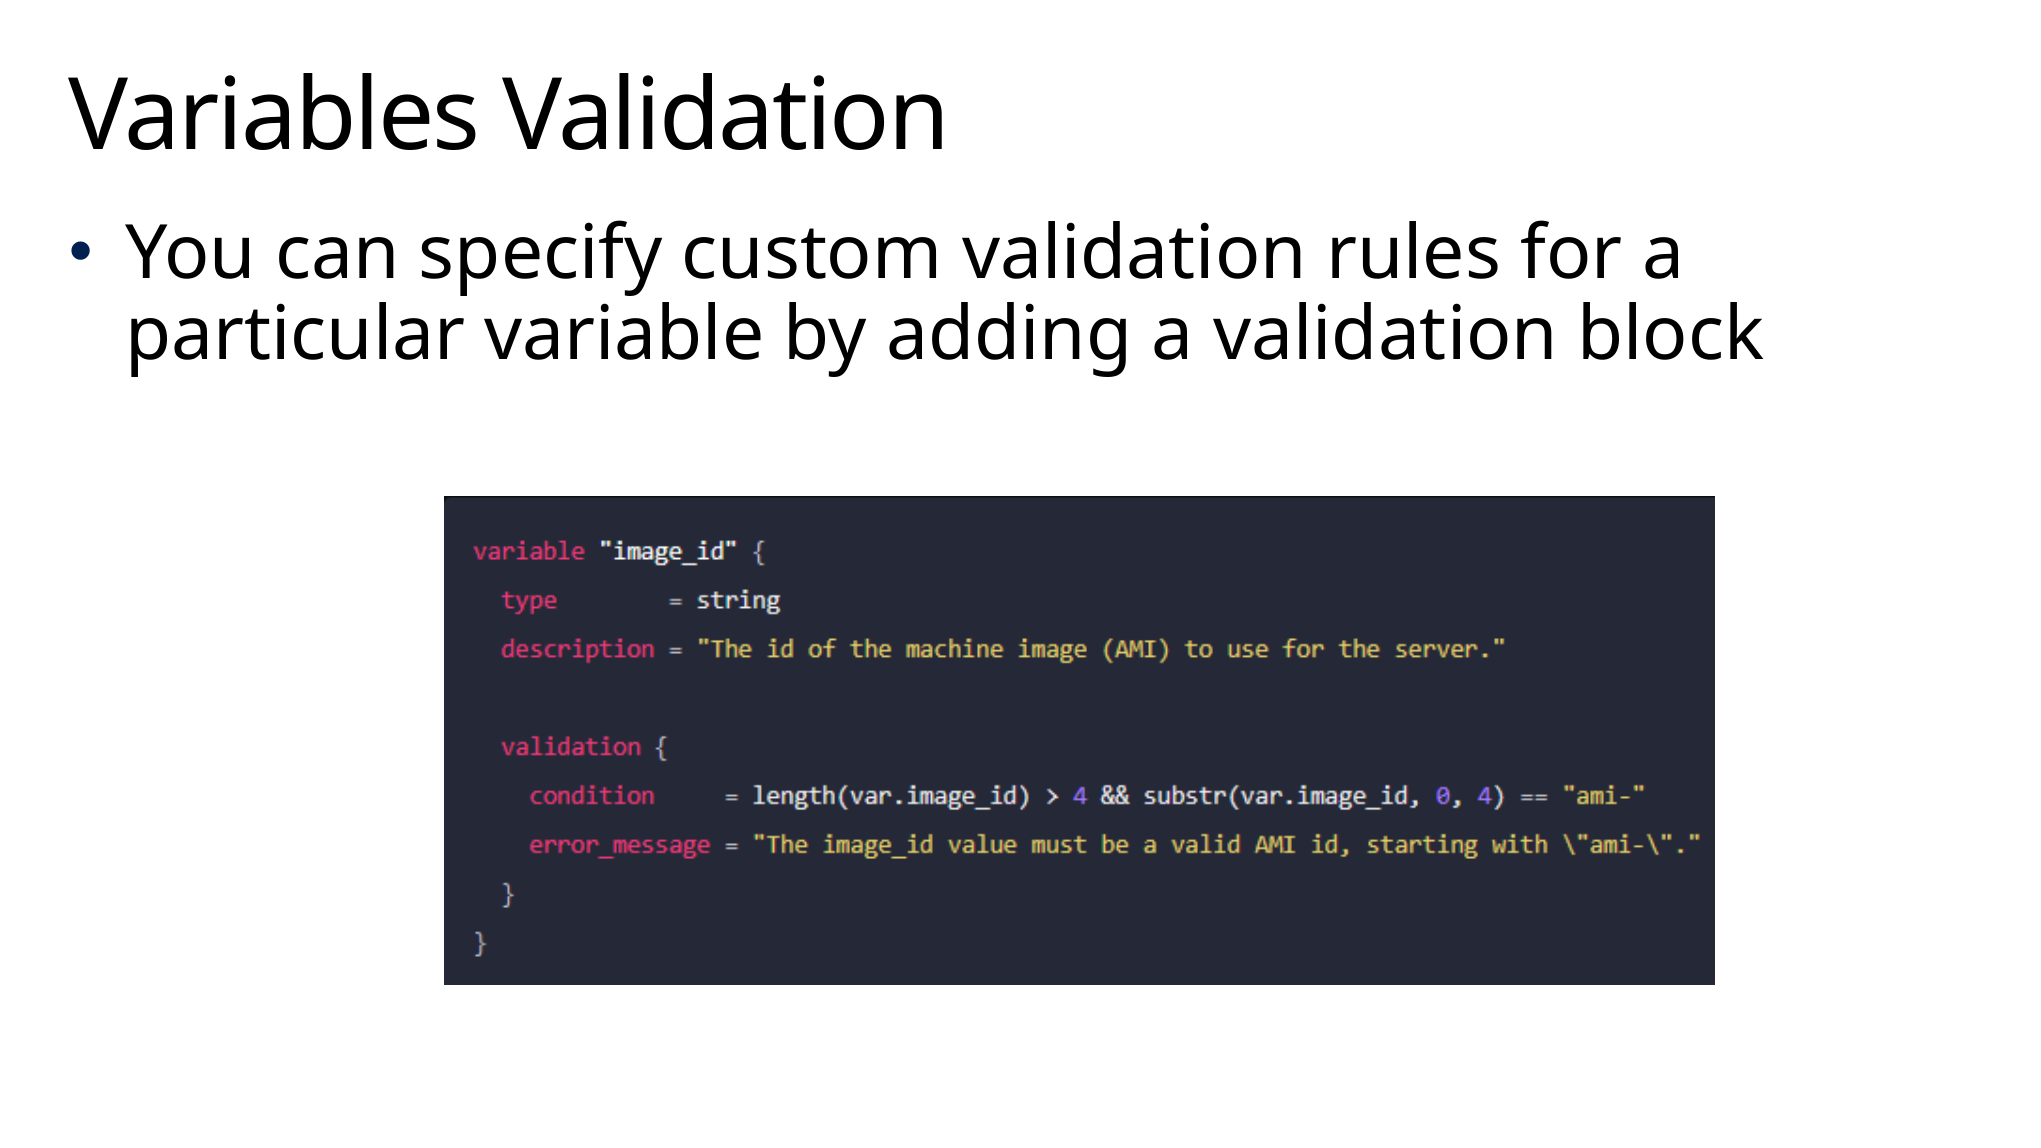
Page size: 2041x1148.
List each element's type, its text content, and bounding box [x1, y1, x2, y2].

picture [444, 495, 1715, 985]
title Variables Validation [45, 48, 1996, 198]
list You can specify custom validation rules for a particular variable by adding a validation block [45, 198, 1996, 393]
